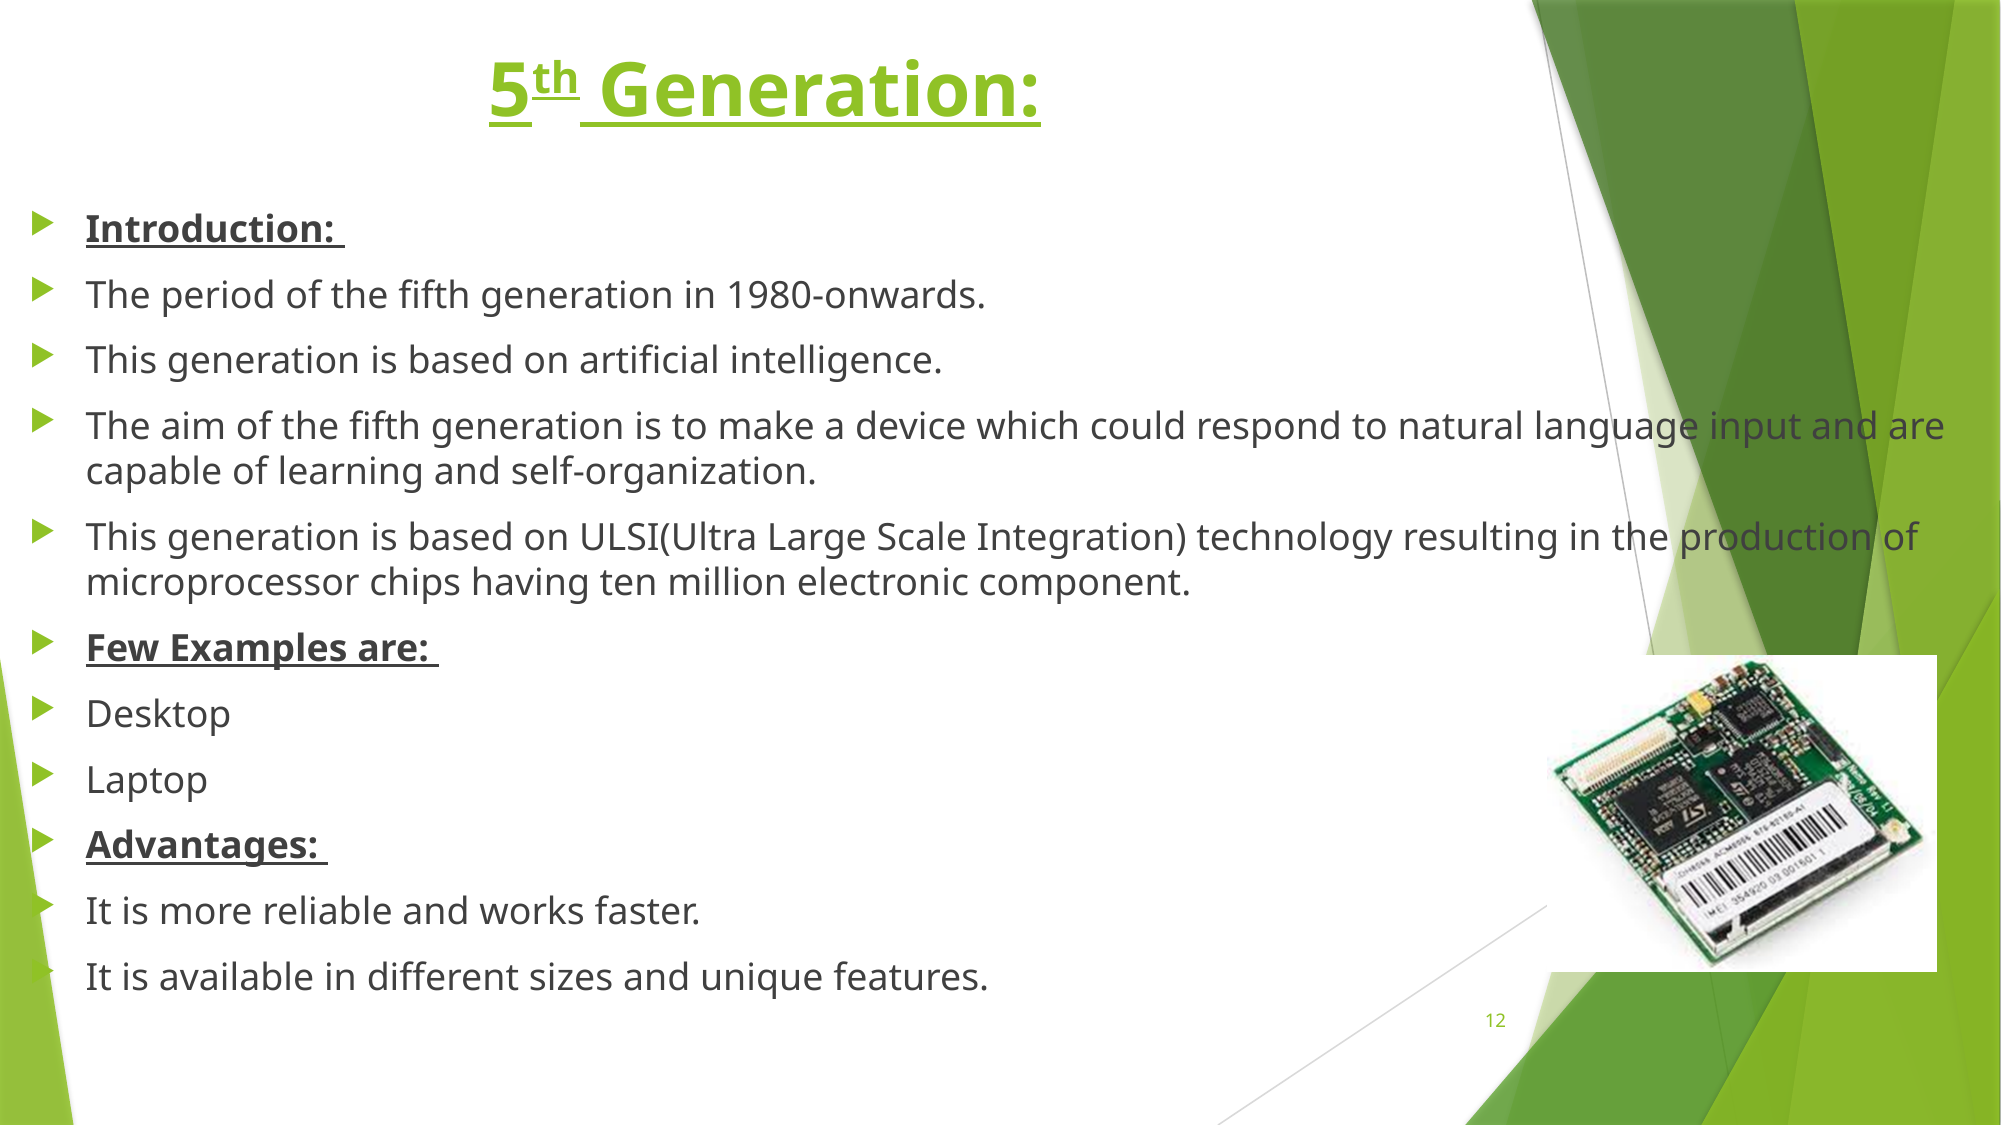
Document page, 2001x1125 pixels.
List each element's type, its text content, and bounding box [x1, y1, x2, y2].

slide_number 12 [1409, 991, 1522, 1051]
picture [1546, 654, 1937, 972]
title 5th Generation: [60, 33, 1471, 197]
list Introduction: The period of the fifth generation in 1980-onwards. This generation is based on artificial intelligence. The aim of the fifth generation is to make a device which could respond to natural language input and are capable of learning and self-organization. This generation is based on ULSI(Ultra Large Scale Integration) technology resulting in the production of microprocessor chips having ten million electronic component. Few Examples are: Desktop Laptop Advantages: It is more reliable and works faster. It is available in different sizes and unique features. [14, 197, 2000, 1025]
